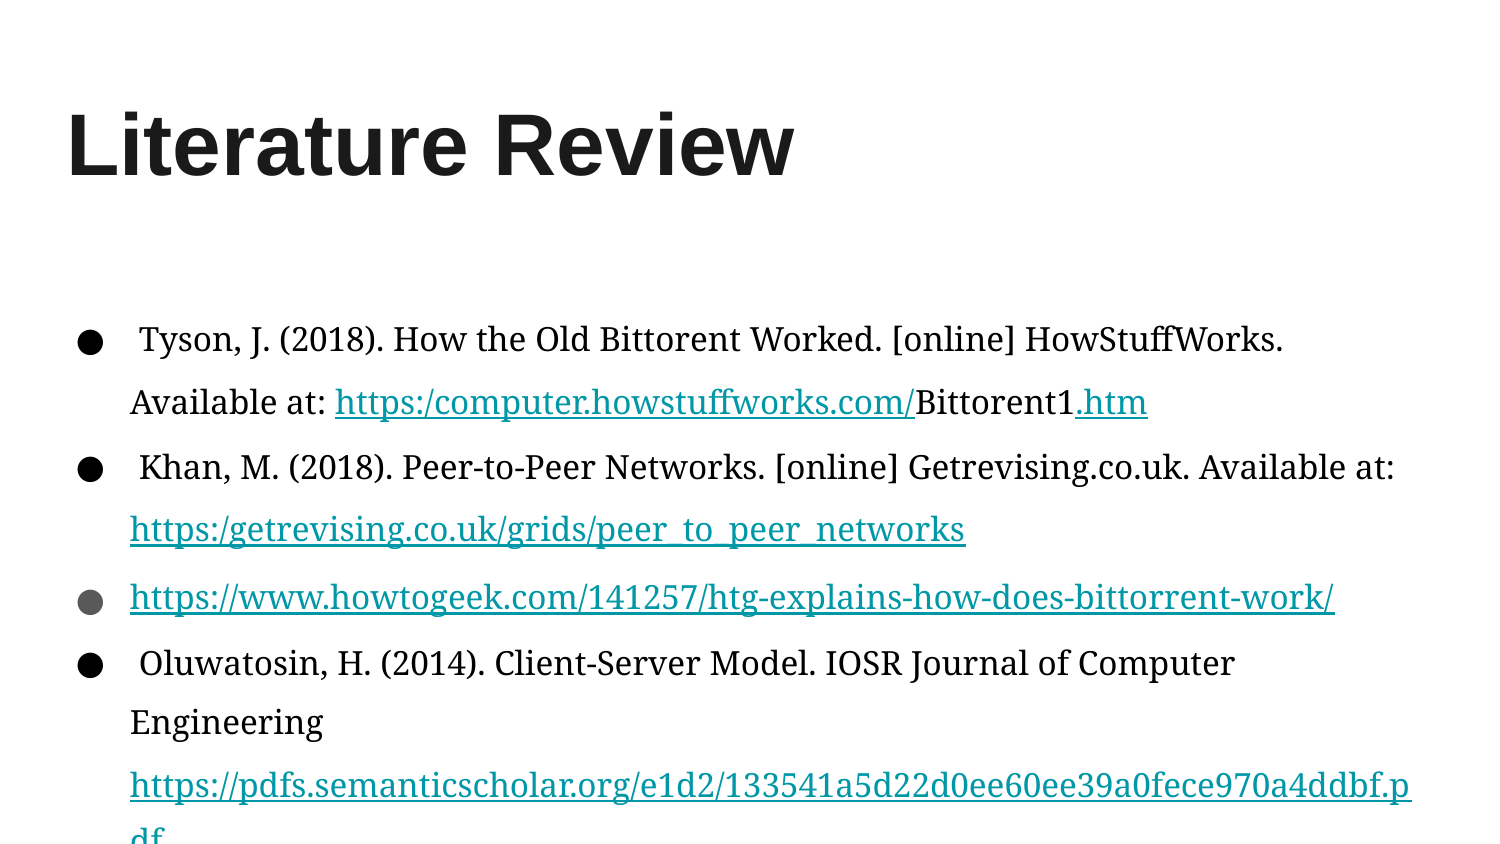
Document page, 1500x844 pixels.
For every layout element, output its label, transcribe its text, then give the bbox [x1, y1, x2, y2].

list Tyson, J. (2018). How the Old Bittorent Worked. [online] HowStuffWorks. Available at: https:/computer.howstuffworks.com/Bittorent1.htm Khan, M. (2018). Peer-to-Peer Networks. [online] Getrevising.co.uk. Available at: https:/getrevising.co.uk/grids/peer_to_peer_networks https://www.howtogeek.com/141257/htg-explains-how-does-bittorrent-work/ Oluwatosin, H. (2014). Client-Server Model. IOSR Journal of Computer Engineering https://pdfs.semanticscholar.org/e1d2/133541a5d22d0ee60ee39a0fece970a4ddbf.pdf [39, 283, 1438, 844]
title Literature Review [51, 72, 1449, 167]
